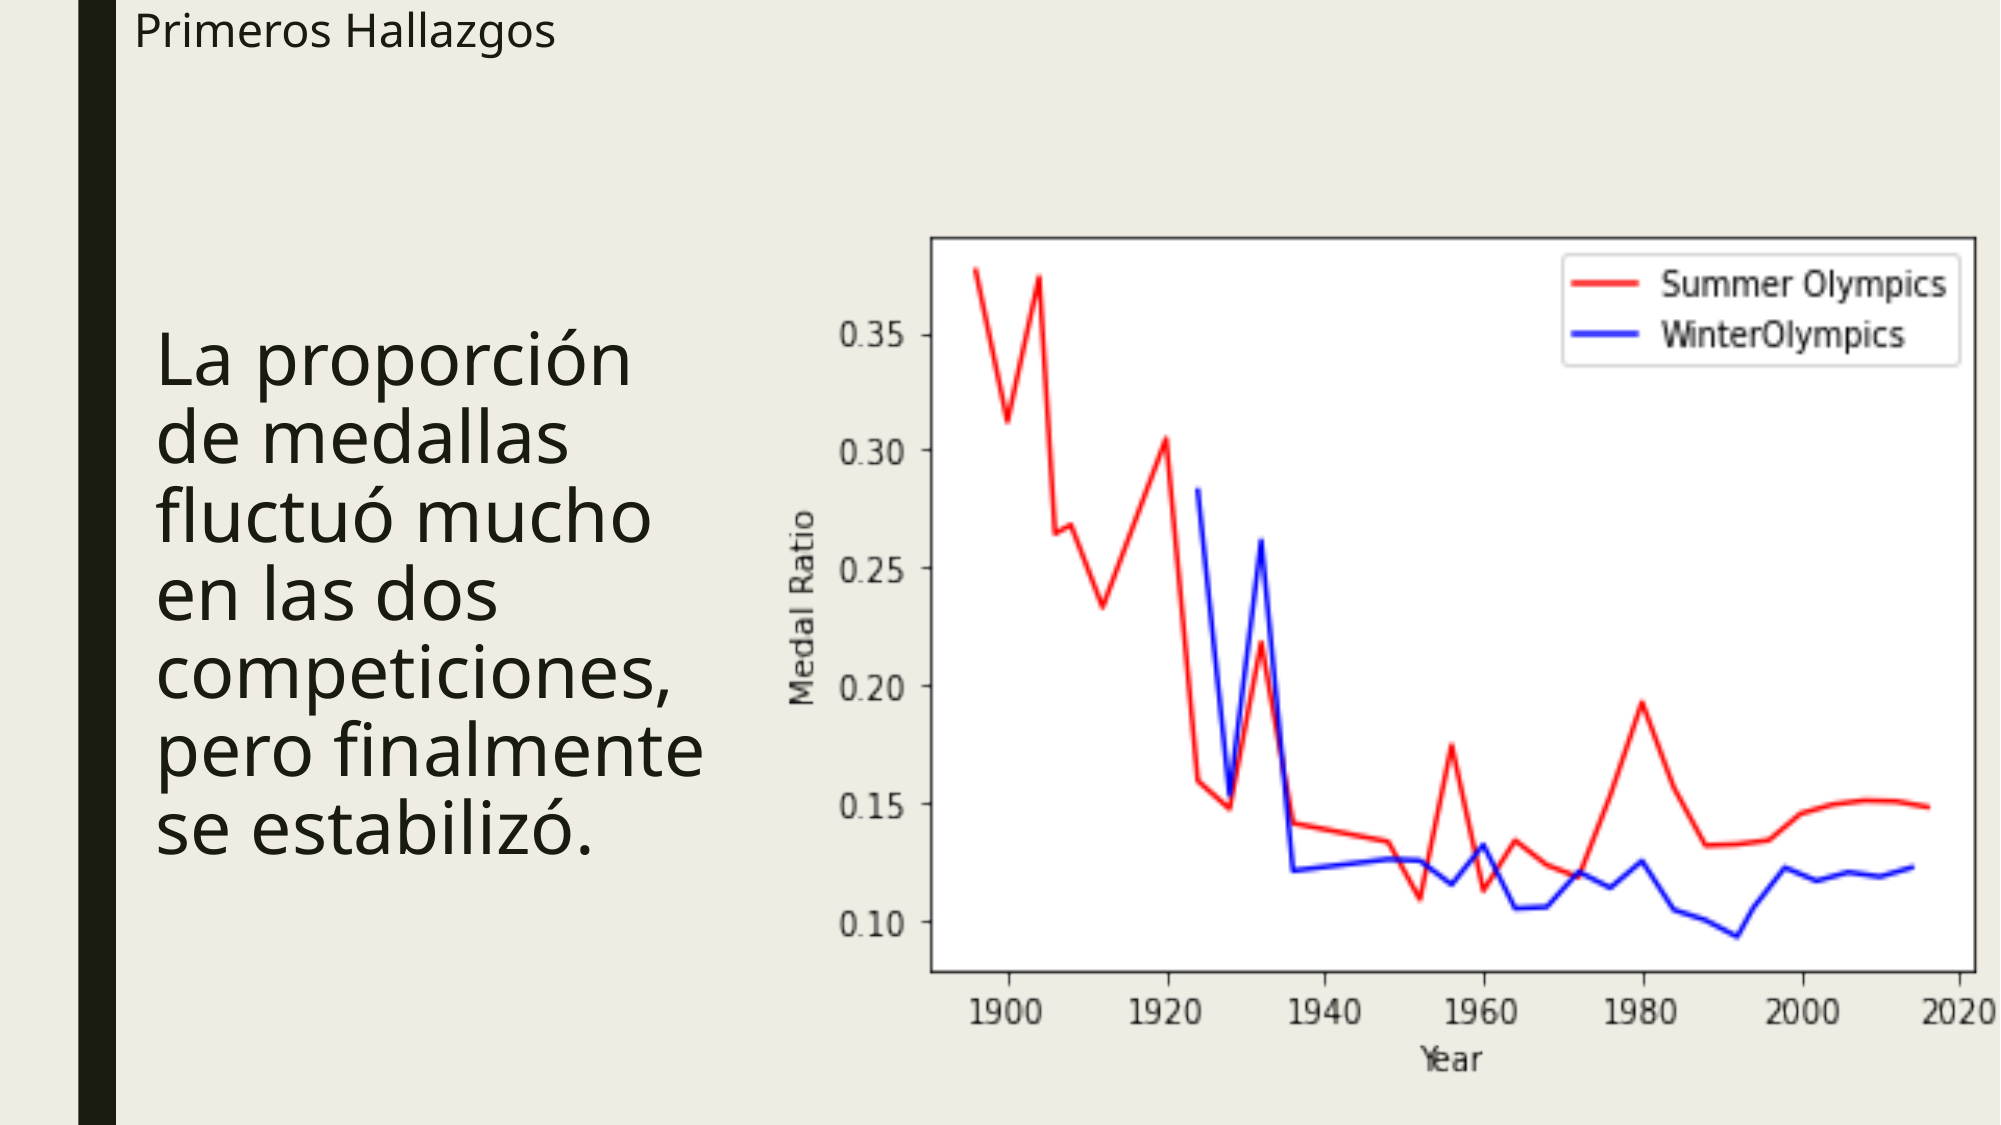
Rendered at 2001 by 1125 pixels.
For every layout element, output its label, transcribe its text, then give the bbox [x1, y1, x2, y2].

text_box La proporción de medallas fluctuó mucho en las dos competiciones, pero finalmente se estabilizó. [140, 315, 744, 941]
picture [771, 217, 2000, 1100]
title Primeros Hallazgos [118, 0, 1694, 122]
